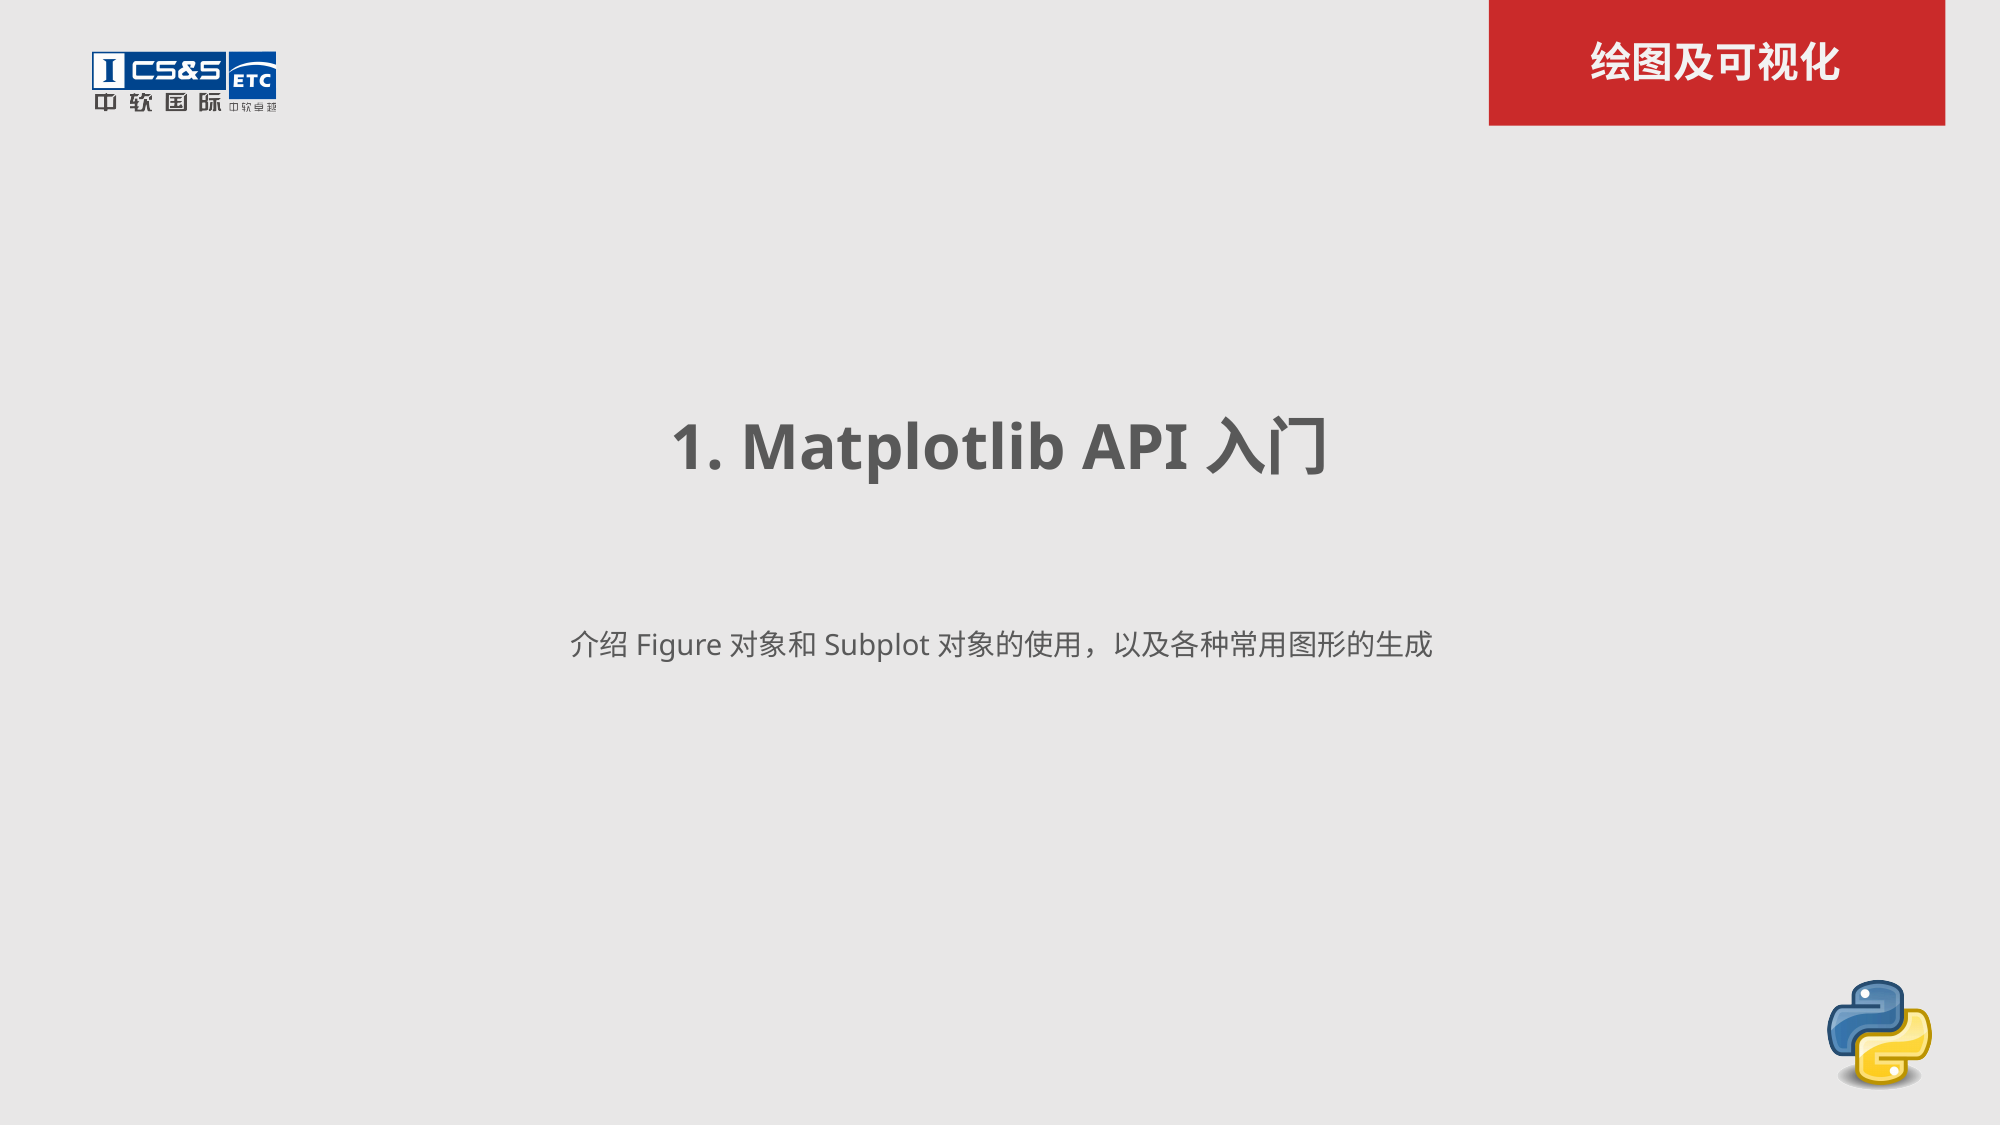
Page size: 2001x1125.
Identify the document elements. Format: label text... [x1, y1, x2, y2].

picture [1820, 977, 1939, 1095]
picture [90, 49, 278, 114]
text_box 绘图及可视化 [1490, 34, 1941, 98]
title 1. Matplotlib API入门 [395, 382, 1605, 516]
text_box 介绍Figure对象和Subplot对象的使用，以及各种常用图形的生成 [211, 531, 1793, 739]
